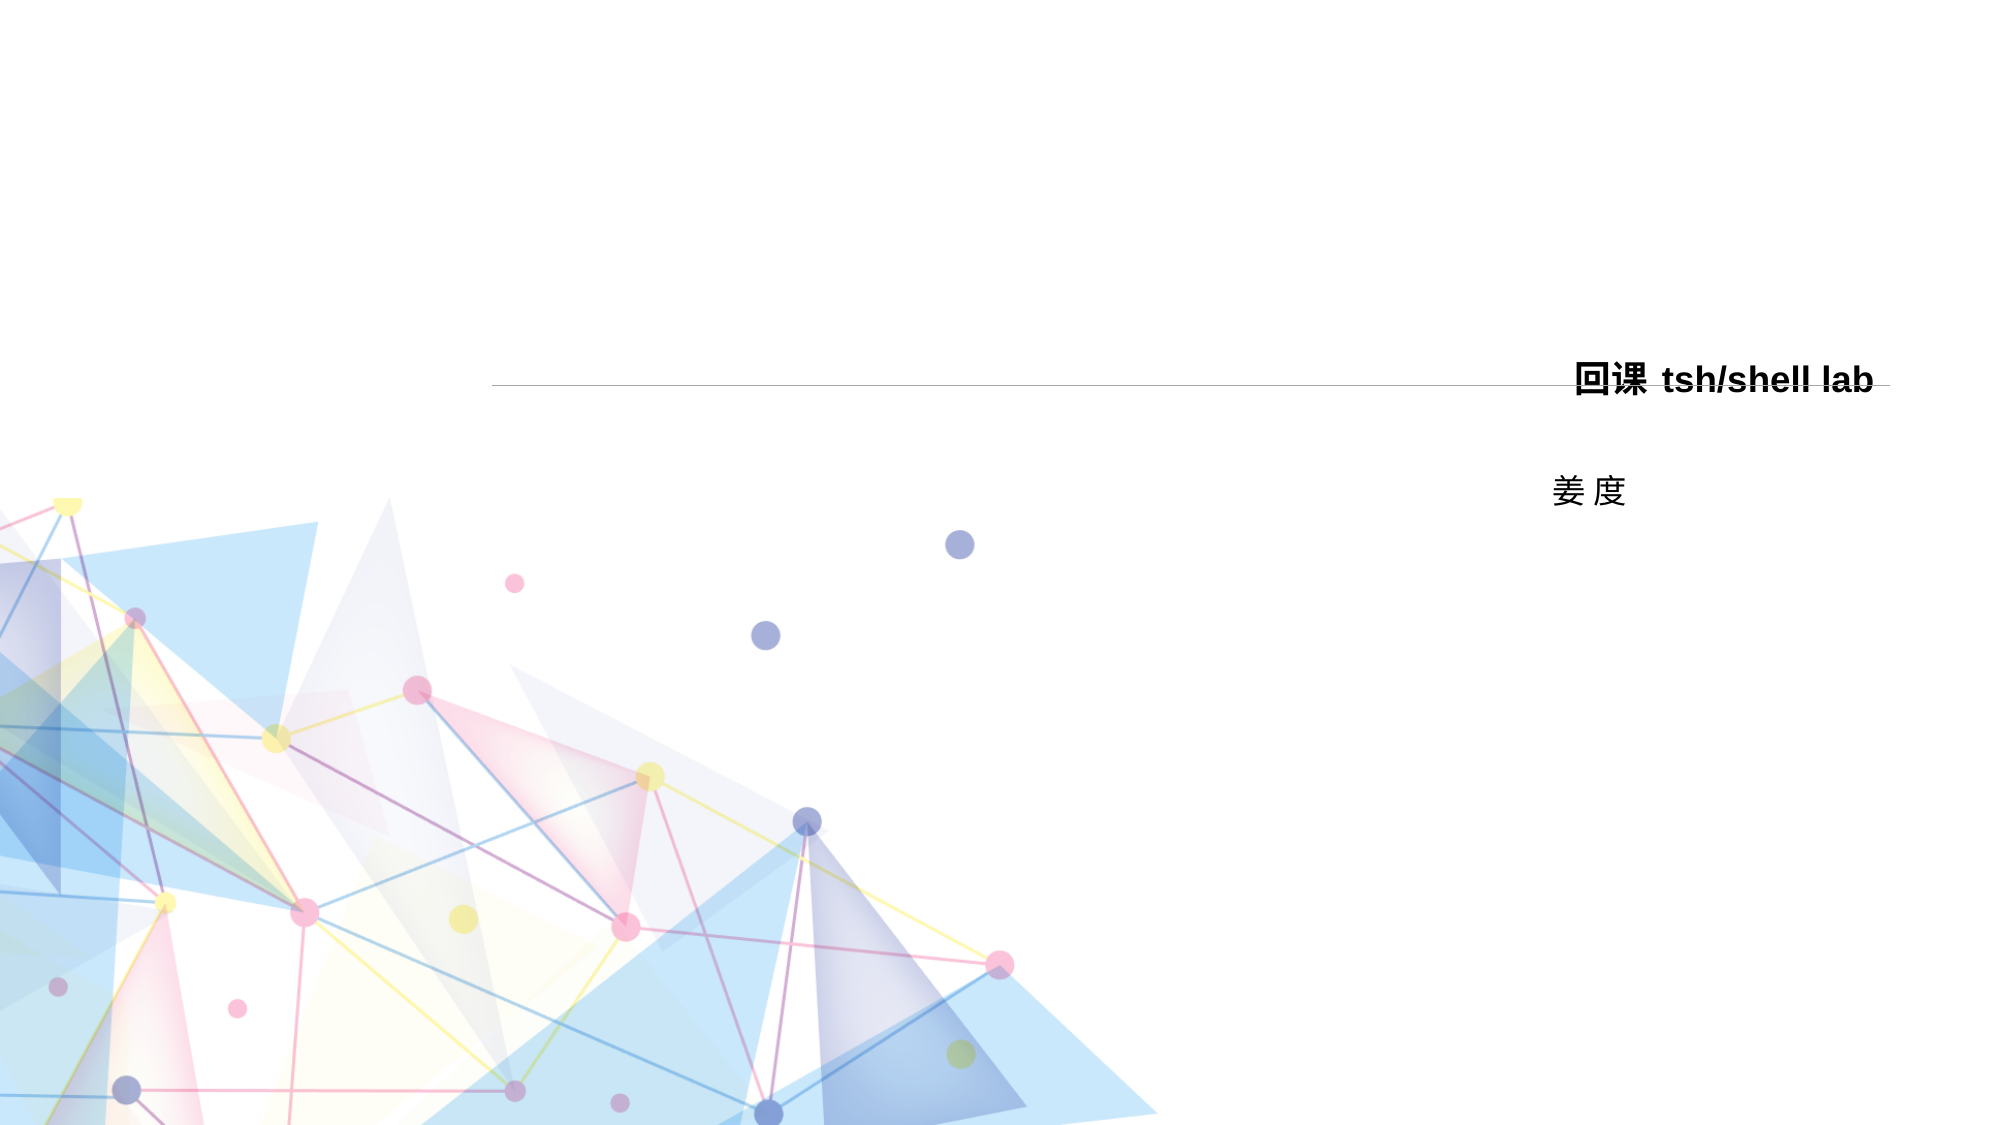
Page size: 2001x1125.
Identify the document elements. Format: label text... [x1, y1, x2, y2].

picture [0, 498, 1301, 1125]
title 回课 tsh/shell lab [109, 346, 1890, 470]
subtitle 姜 度 [109, 470, 1890, 641]
